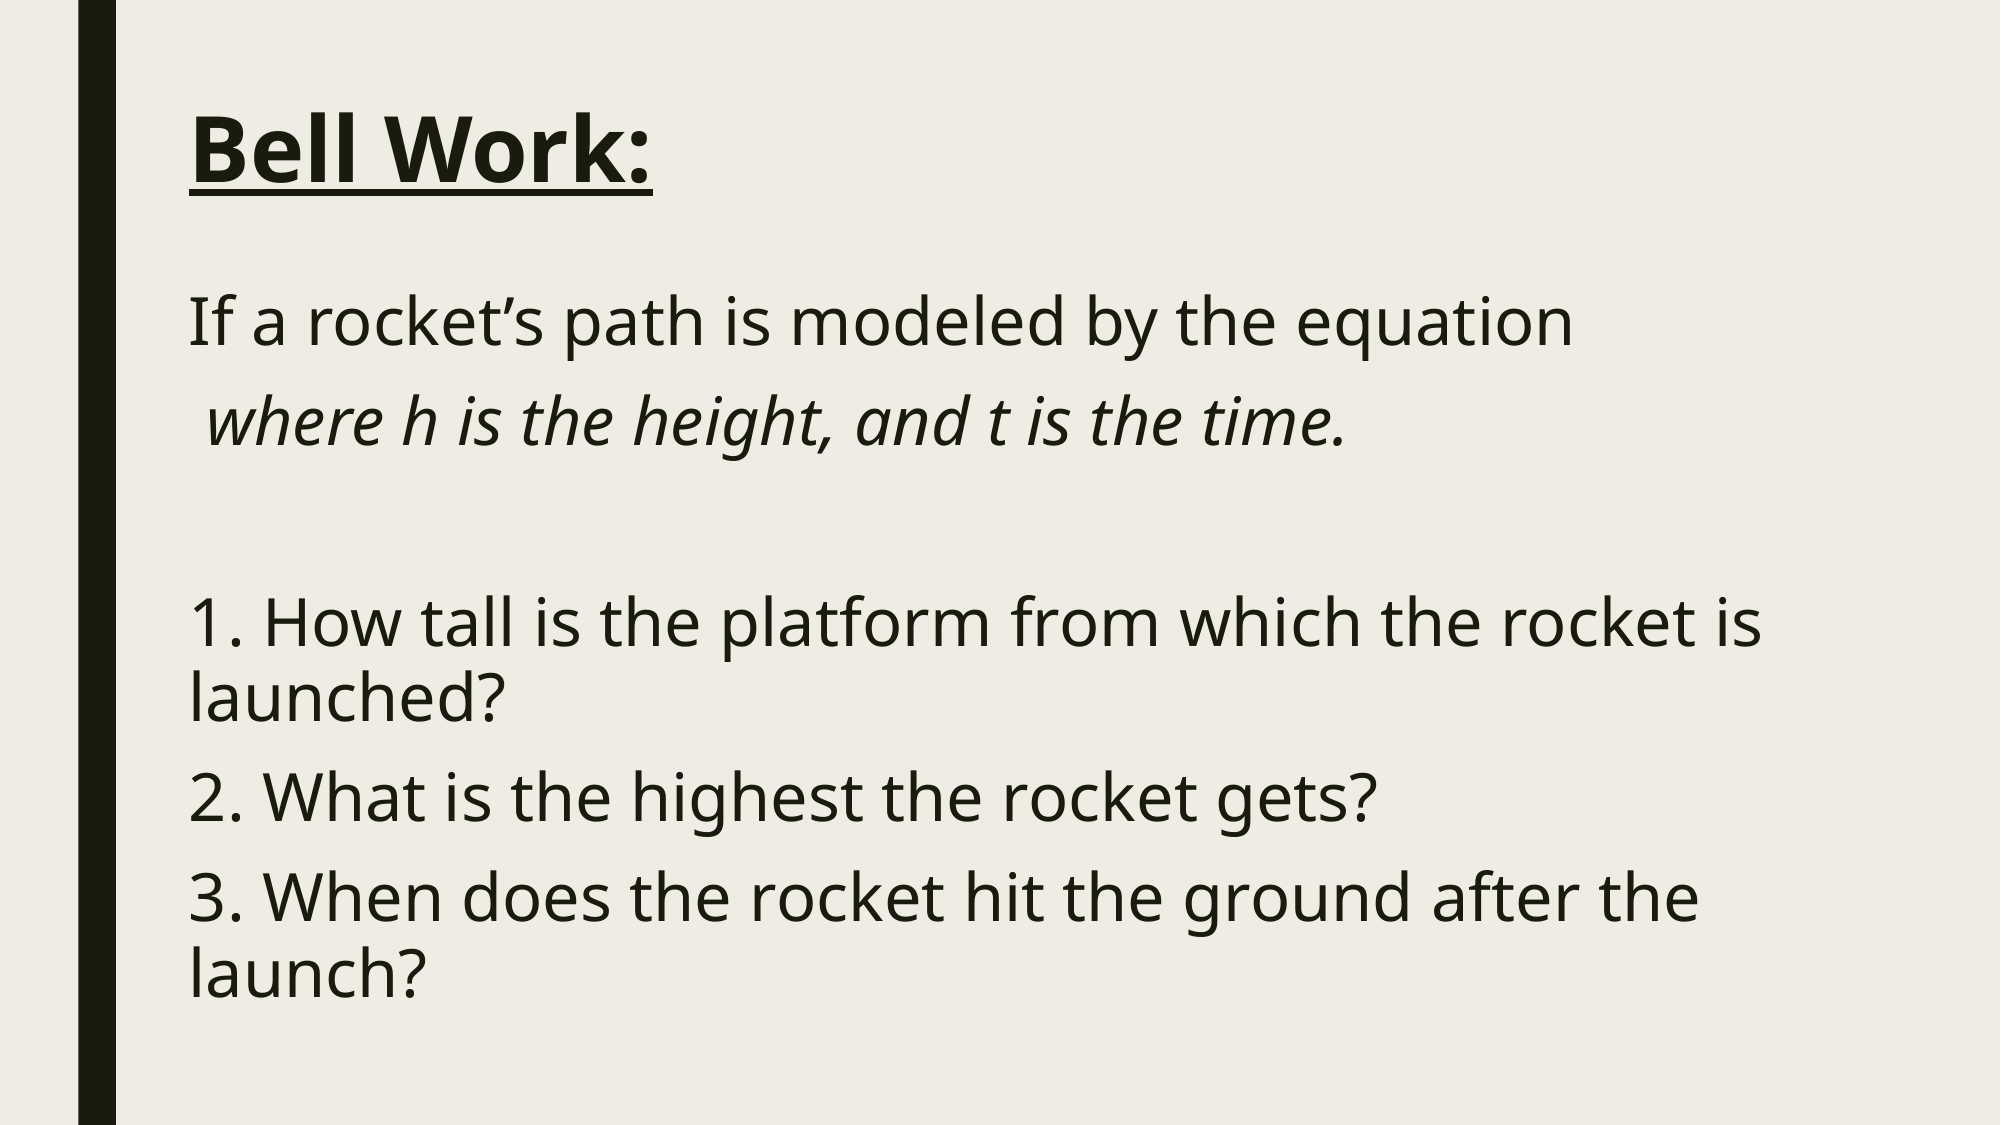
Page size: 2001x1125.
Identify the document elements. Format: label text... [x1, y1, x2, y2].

title Bell Work: [173, 96, 1847, 459]
